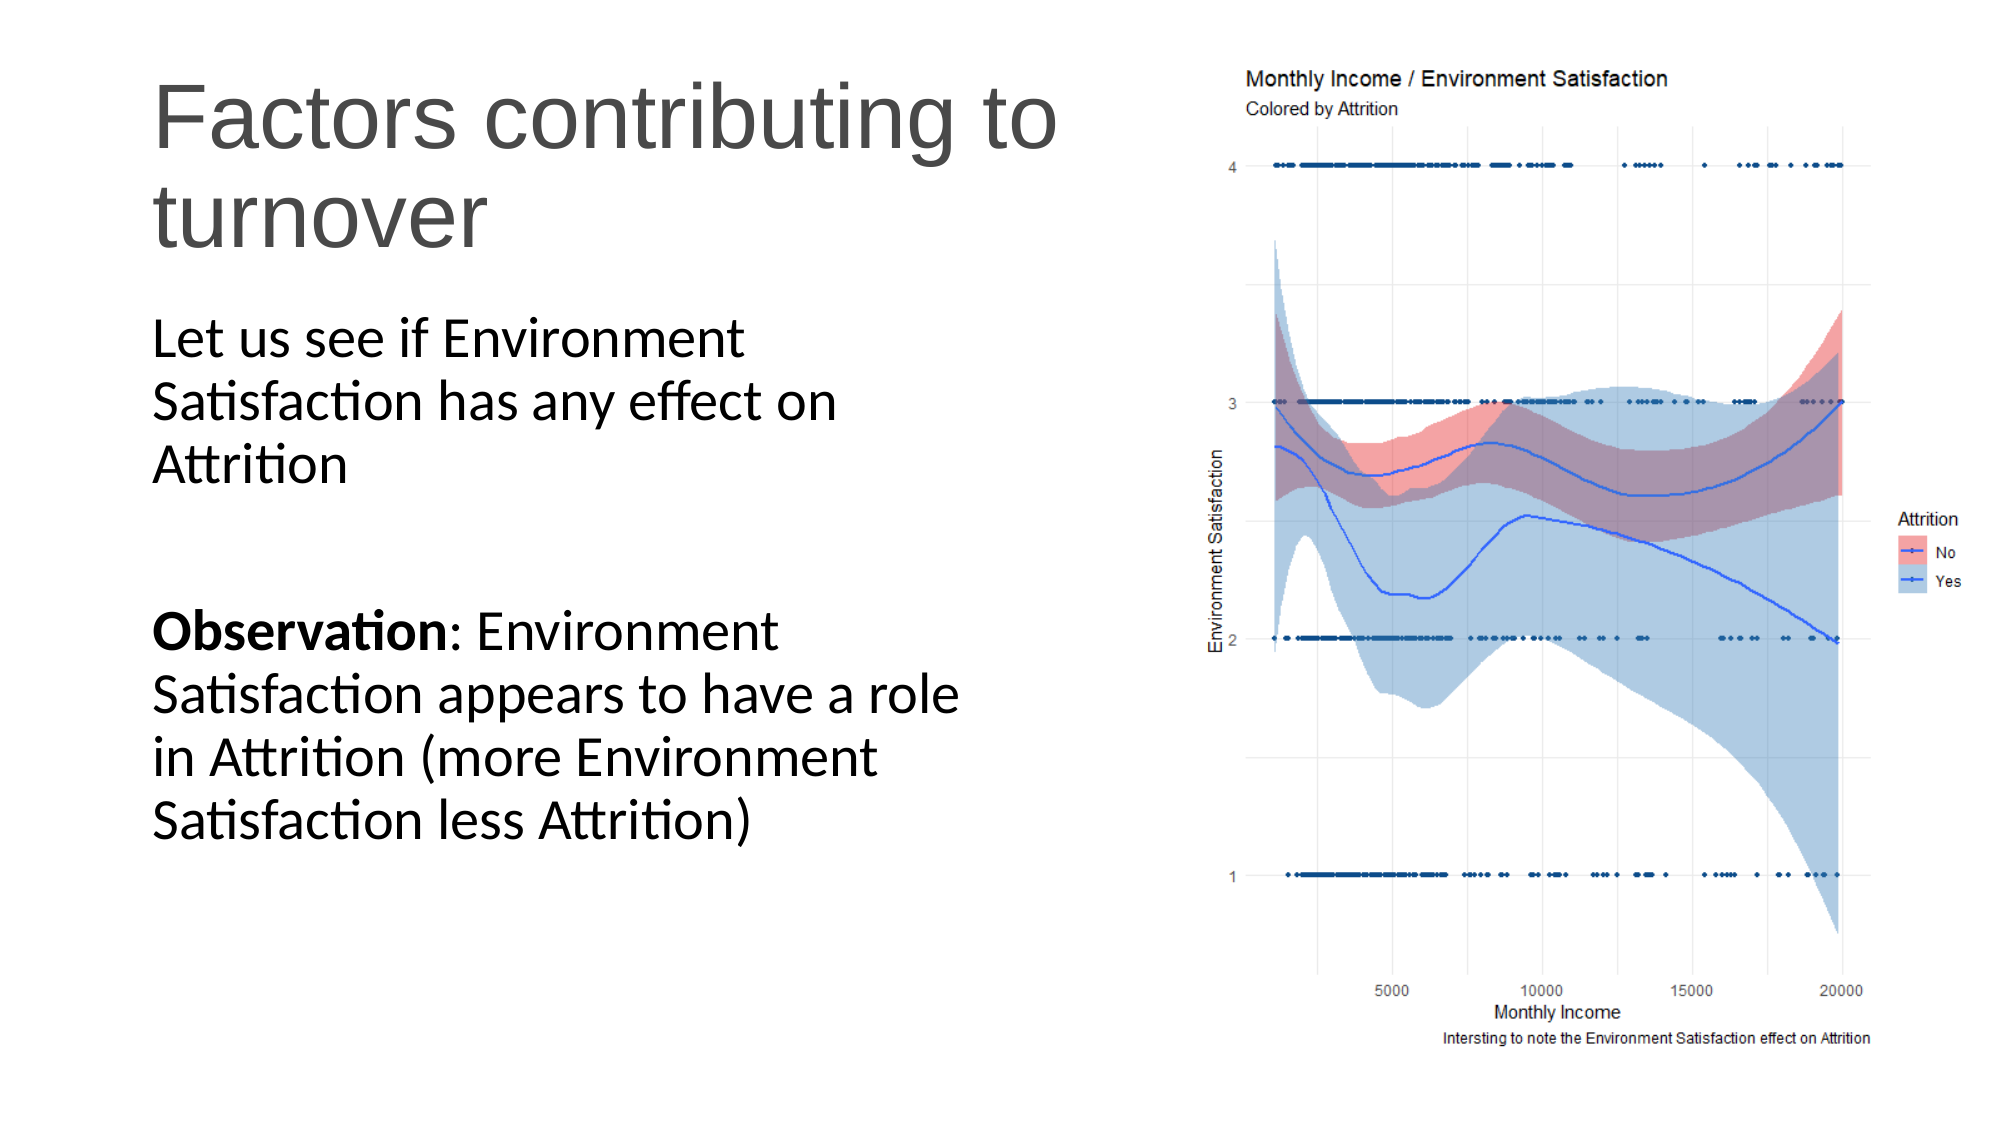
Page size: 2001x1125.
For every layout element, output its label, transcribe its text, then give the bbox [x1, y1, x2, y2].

list Let us see if Environment Satisfaction has any effect on Attrition Observation: Environment Satisfaction appears to have a role in Attrition (more Environment Satisfaction less Attrition) [137, 299, 988, 1014]
title Factors contributing to turnover [137, 59, 1112, 278]
picture [1197, 59, 1981, 1055]
